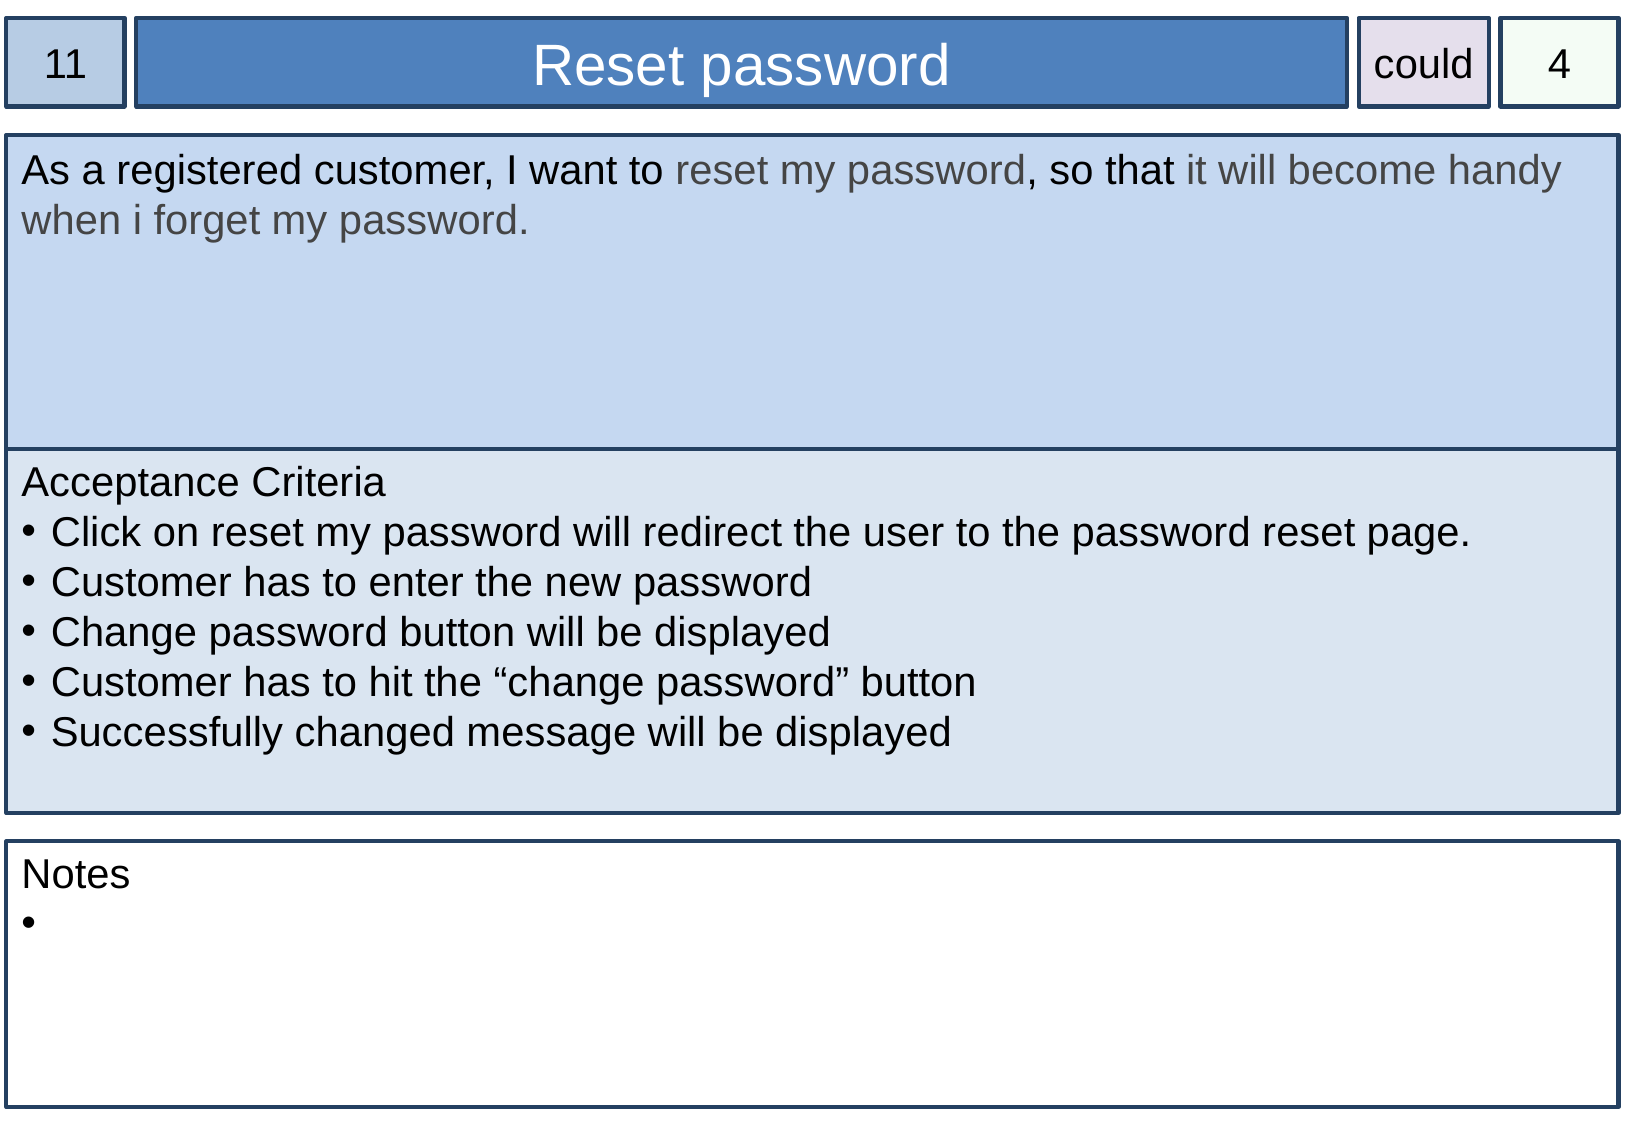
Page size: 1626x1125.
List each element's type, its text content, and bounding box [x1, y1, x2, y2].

text_box 4 [1500, 17, 1619, 107]
text_box Notes [6, 841, 1619, 1107]
text_box Acceptance Criteria Click on reset my password will redirect the user to the password reset page. Customer has to enter the new password Change password button will be displayed Customer has to hit the “change password” button Successfully changed message will be displayed [6, 448, 1619, 813]
text_box Reset password [136, 17, 1347, 107]
text_box 11 [6, 17, 125, 107]
text_box could [1358, 17, 1489, 107]
text_box As a registered customer, I want to reset my password, so that it will become handy when i forget my password. [6, 134, 1619, 448]
